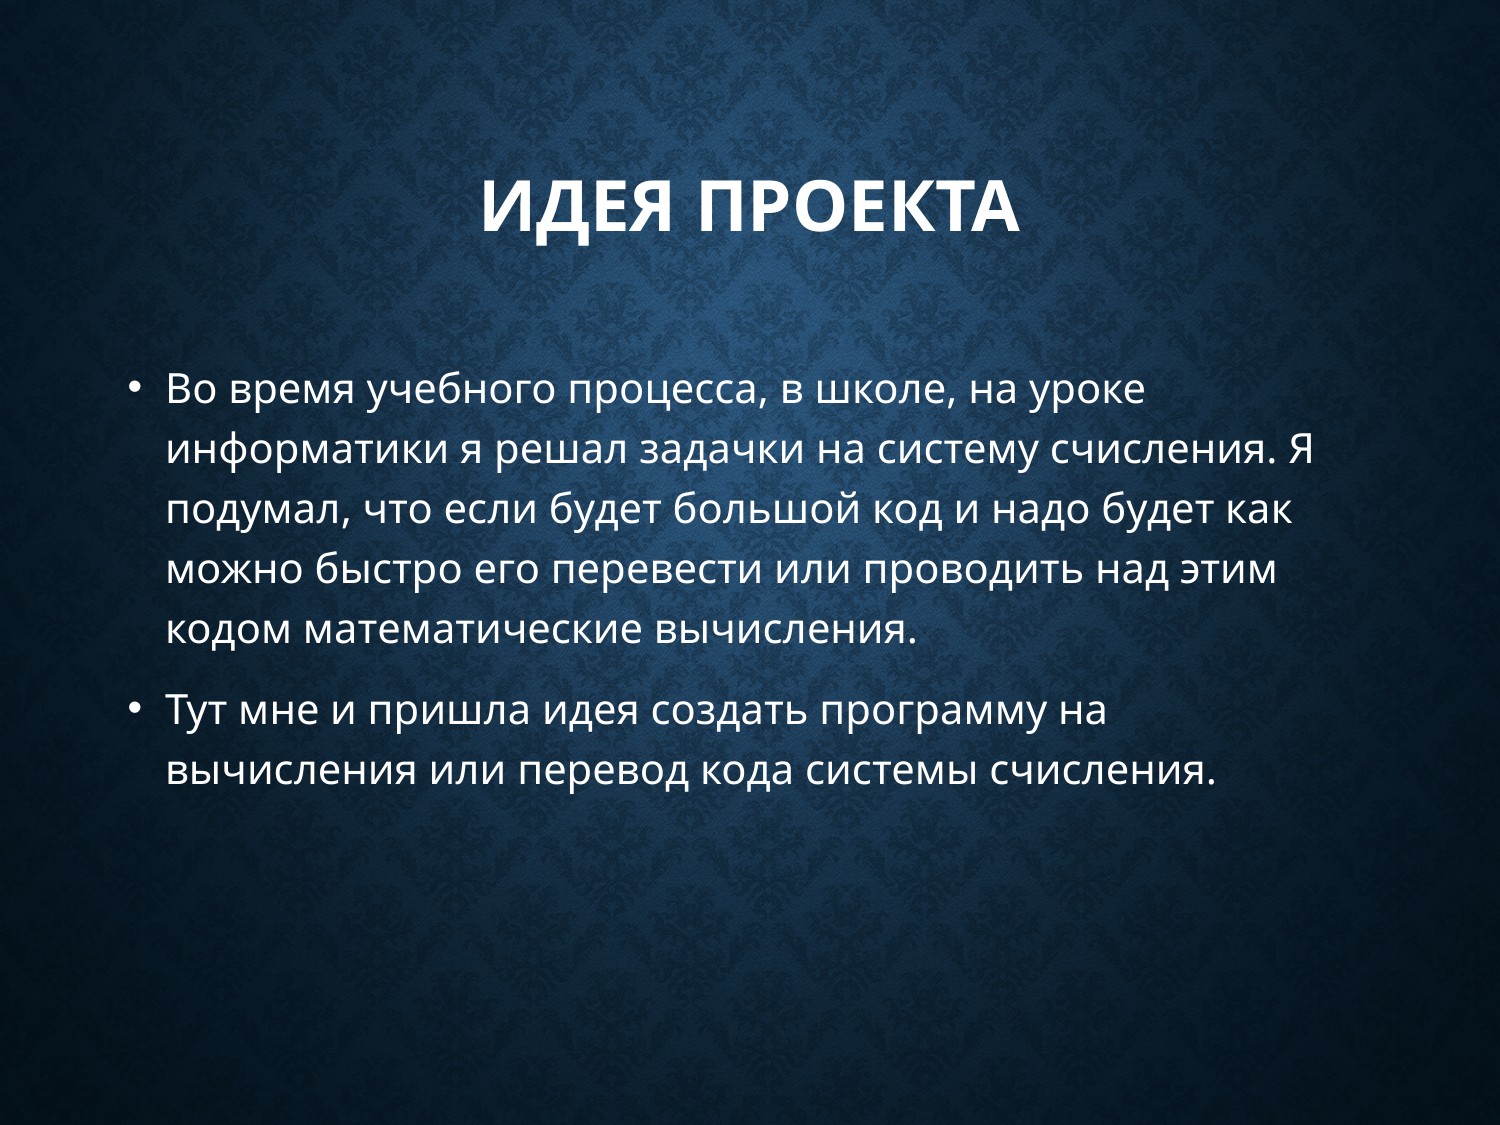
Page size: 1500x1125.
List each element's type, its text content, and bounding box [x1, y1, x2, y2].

list Во время учебного процесса, в школе, на уроке информатики я решал задачки на систему счисления. Я подумал, что если будет большой код и надо будет как можно быстро его перевести или проводить над этим кодом математические вычисления. Тут мне и пришла идея создать программу на вычисления или перевод кода системы счисления. [112, 343, 1387, 950]
title Идея проекта [112, 99, 1387, 318]
